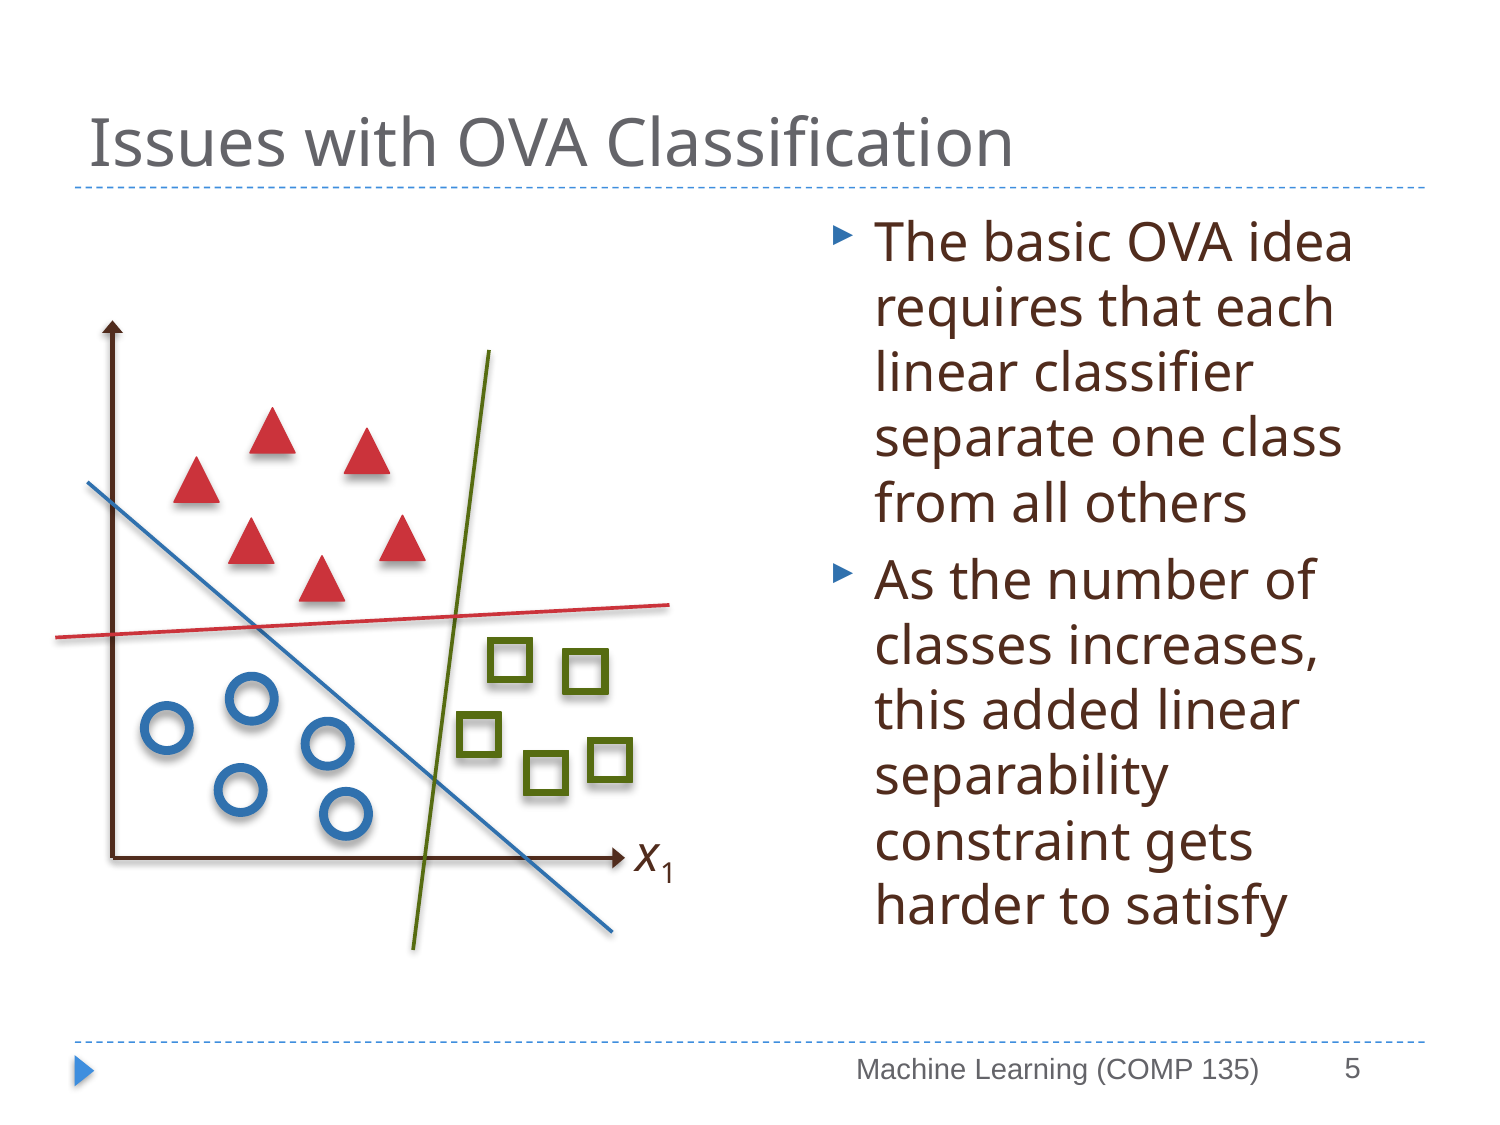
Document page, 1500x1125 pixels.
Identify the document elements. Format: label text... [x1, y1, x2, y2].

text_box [55, 320, 701, 951]
list The basic OVA idea requires that each linear classifier separate one class from all others As the number of classes increases, this added linear separability constraint gets harder to satisfy [814, 200, 1425, 1010]
title Issues with OVA Classification [75, 24, 1425, 188]
slide_number 5 [1212, 1042, 1376, 1103]
footer Machine Learning (COMP 135) [575, 1042, 1212, 1103]
